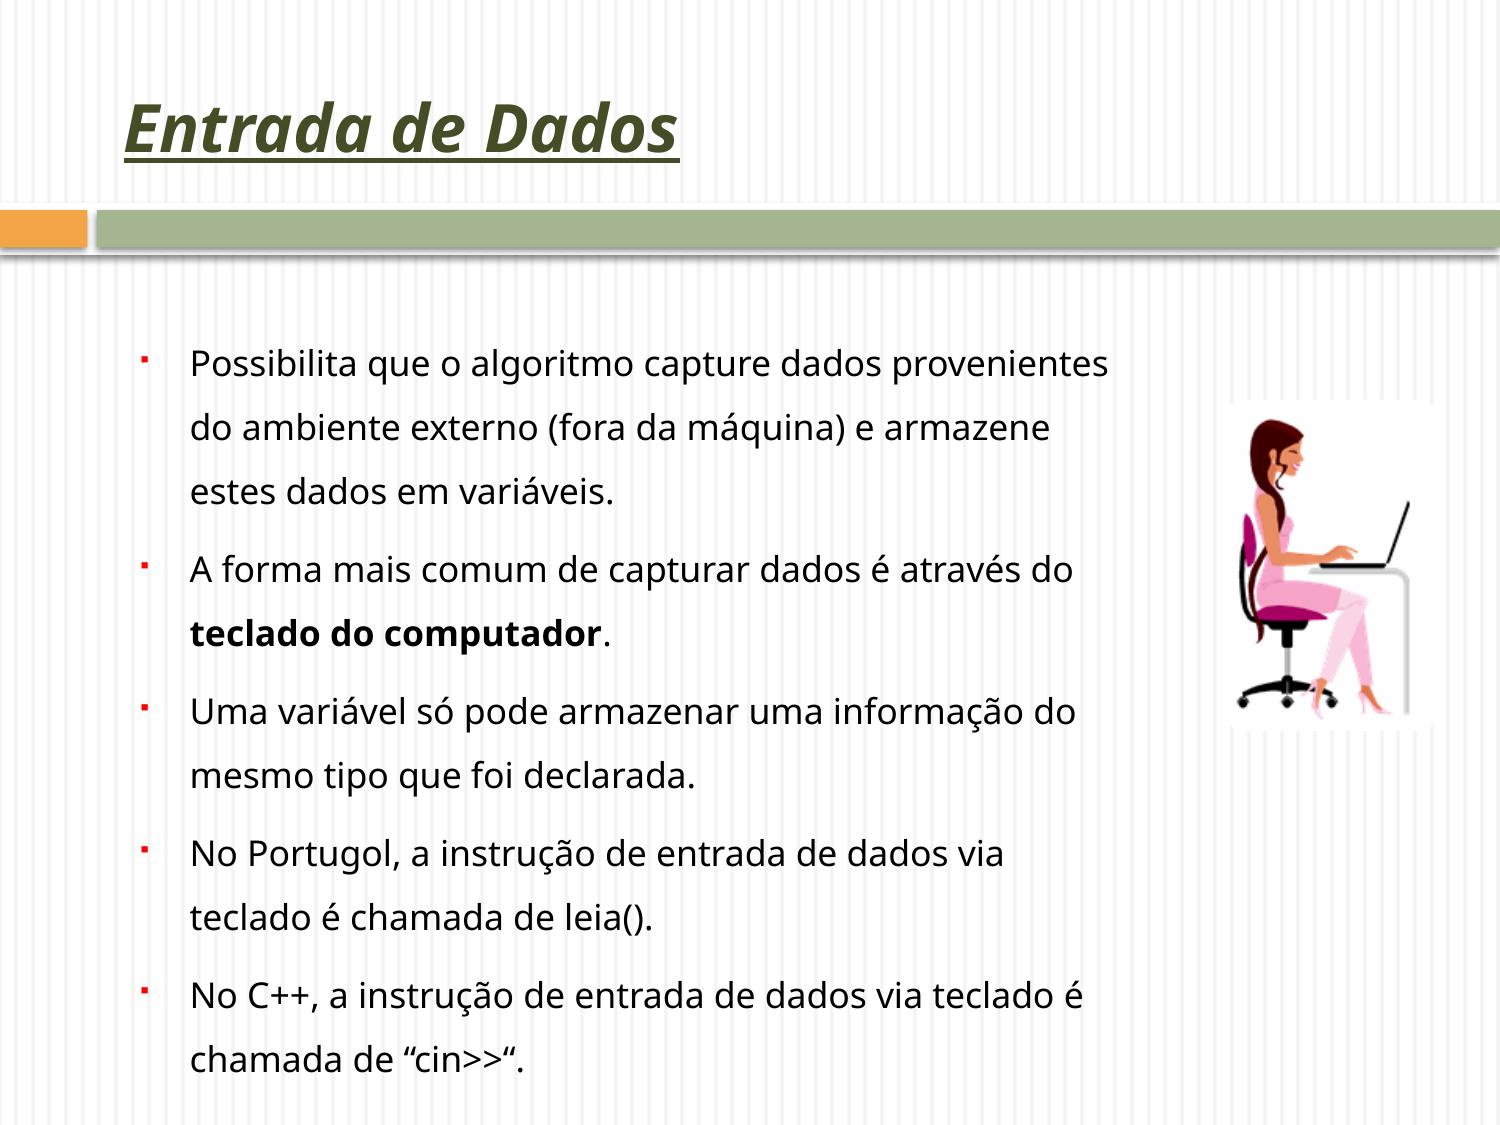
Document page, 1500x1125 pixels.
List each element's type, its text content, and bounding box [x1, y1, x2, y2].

list Possibilita que o algoritmo capture dados provenientes do ambiente externo (fora da máquina) e armazene estes dados em variáveis. A forma mais comum de capturar dados é através do teclado do computador. Uma variável só pode armazenar uma informação do mesmo tipo que foi declarada. No Portugol, a instrução de entrada de dados via teclado é chamada de leia(). No C++, a instrução de entrada de dados via teclado é chamada de “cin>>“. [125, 312, 1150, 1088]
title Entrada de Dados [108, 75, 850, 178]
picture [1224, 399, 1438, 732]
